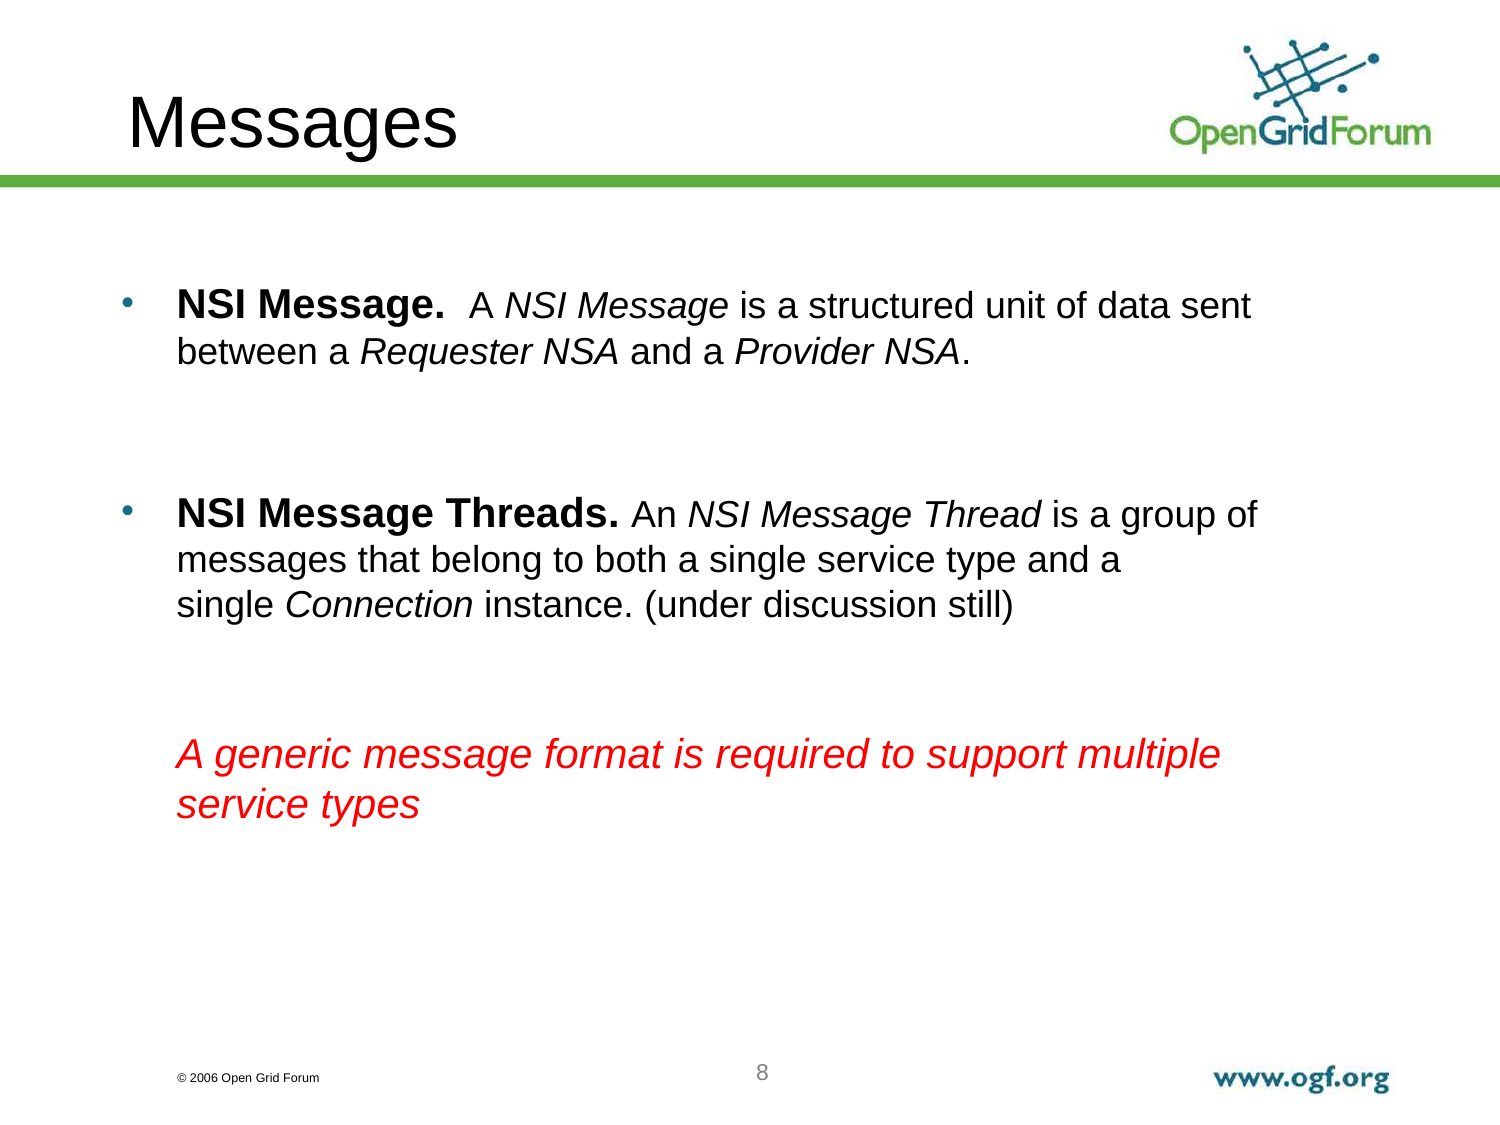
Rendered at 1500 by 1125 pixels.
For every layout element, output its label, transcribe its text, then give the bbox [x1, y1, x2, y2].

text_box NSI Message. A NSI Message is a structured unit of data sent between a Requester NSA and a Provider NSA. NSI Message Threads. An NSI Message Thread is a group of messages that belong to both a single service type and a single Connection instance. (under discussion still) A generic message format is required to support multiple service types [105, 269, 1348, 961]
title Messages [112, 24, 1388, 213]
picture [0, 0, 1500, 174]
footer 8 [324, 1049, 1201, 1125]
picture [0, 188, 1500, 1125]
